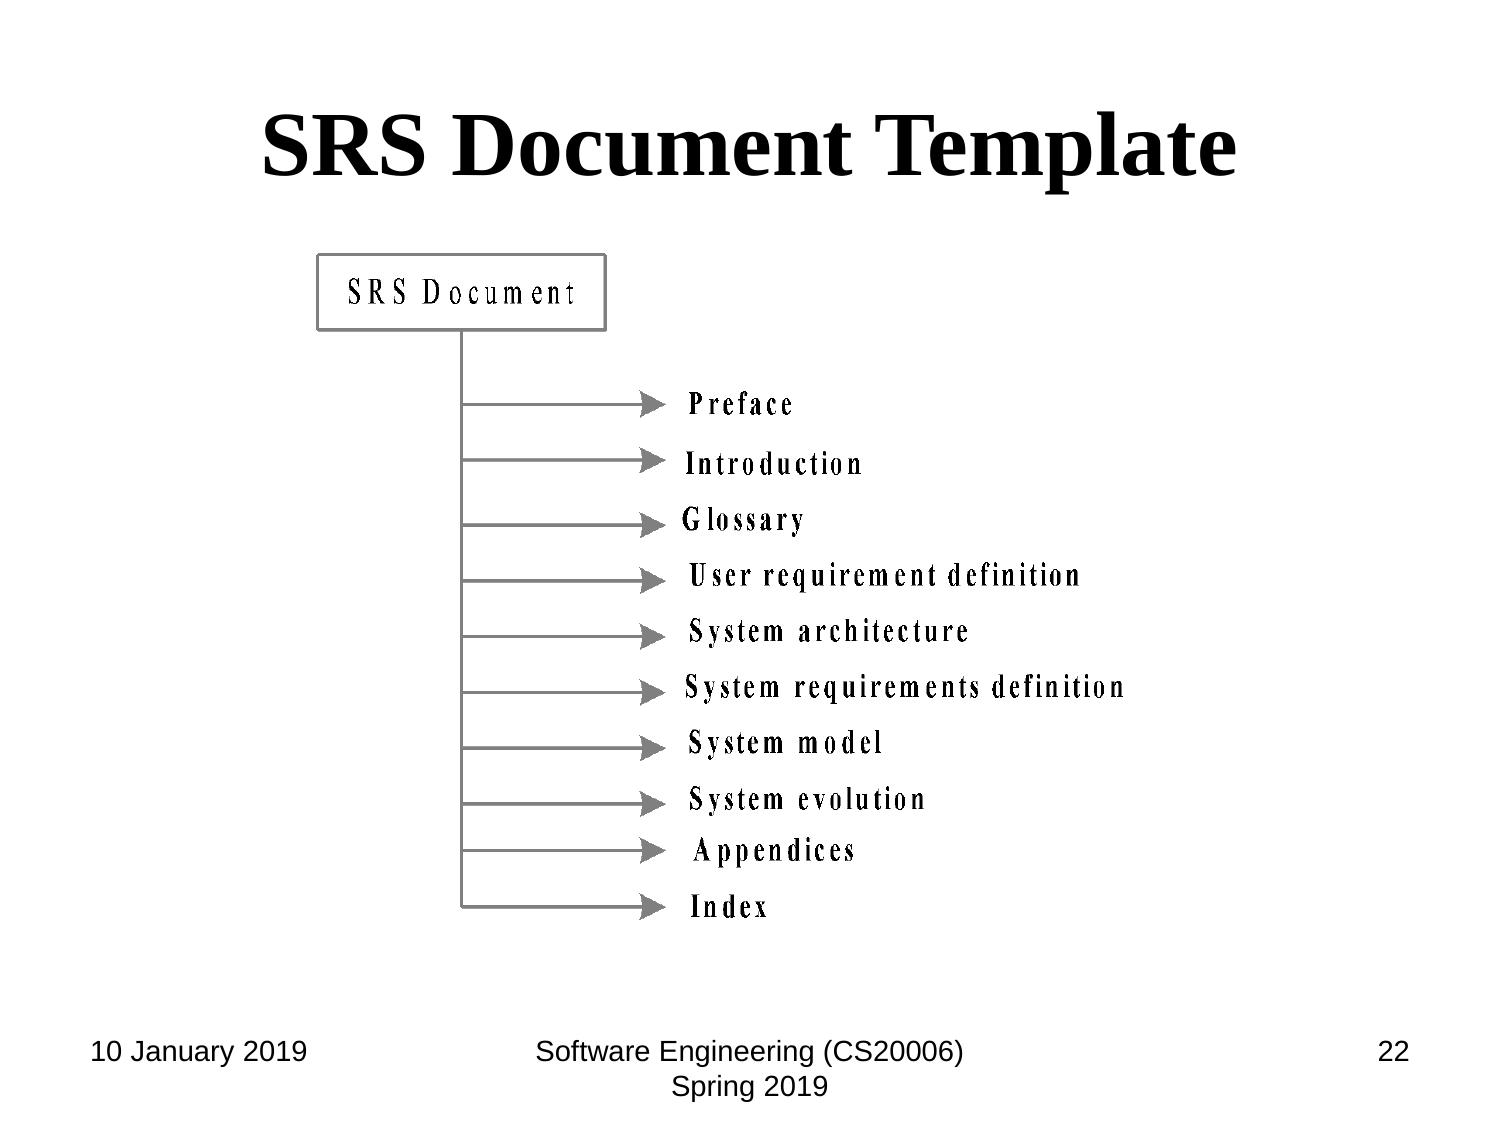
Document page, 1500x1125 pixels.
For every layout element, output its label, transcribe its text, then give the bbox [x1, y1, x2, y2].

picture [312, 249, 1163, 954]
slide_number ‹#› [1074, 1024, 1425, 1103]
title SRS Document Template [75, 45, 1425, 233]
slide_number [75, 1024, 425, 1103]
footer Software Engineering (CS20006) Spring 2019 [512, 1024, 988, 1103]
